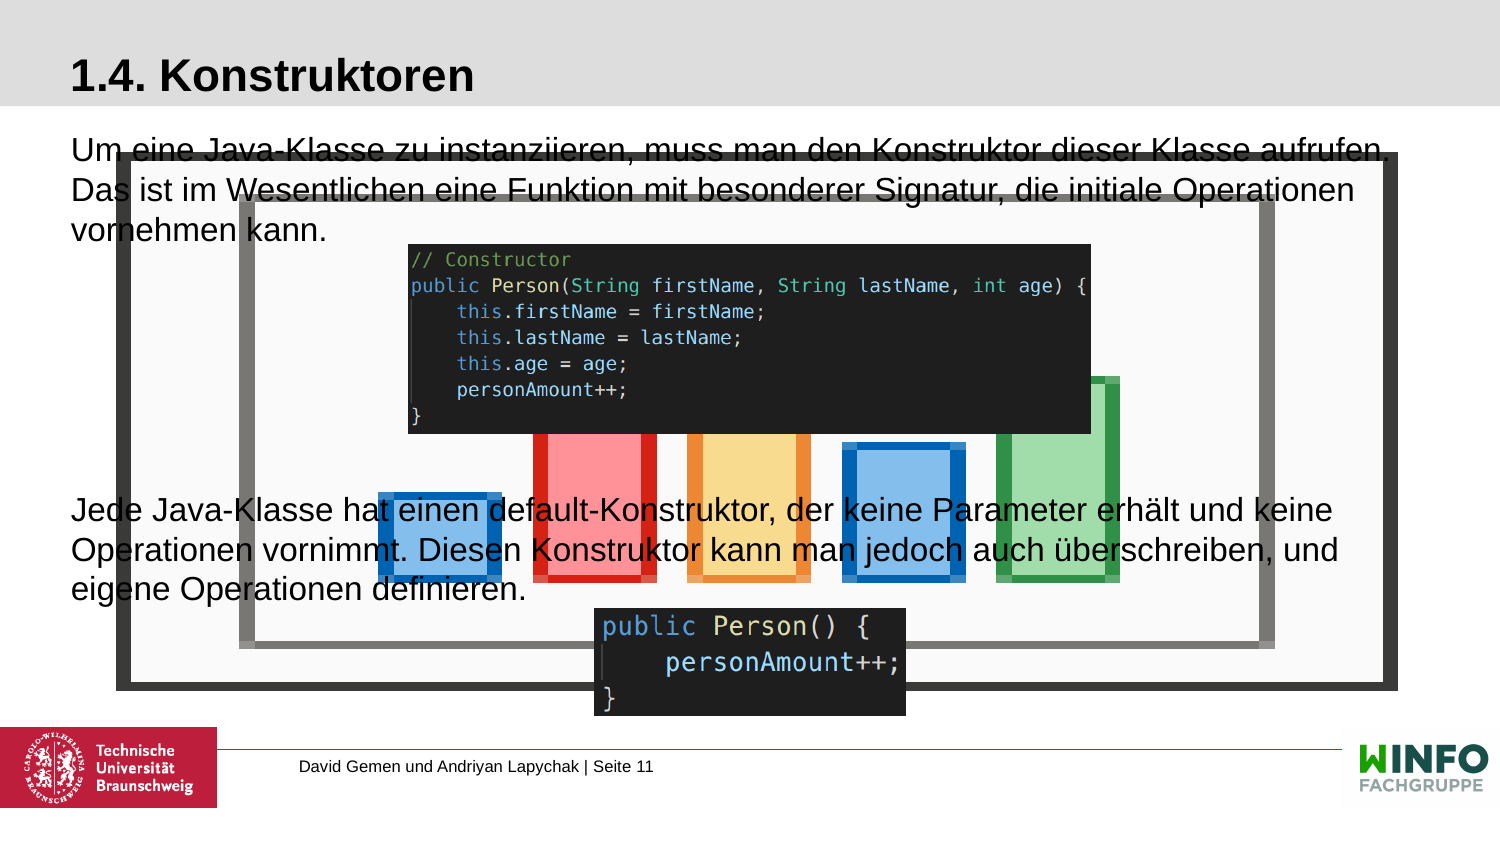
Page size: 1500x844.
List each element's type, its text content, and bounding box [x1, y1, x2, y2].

picture [0, 727, 217, 808]
picture [594, 608, 906, 716]
title 1.4. Konstruktoren [70, 13, 1445, 101]
text_box Um eine Java-Klasse zu instanziieren, muss man den Konstruktor dieser Klasse aufrufen. Das ist im Wesentlichen eine Funktion mit besonderer Signatur, die initiale Operationen vornehmen kann. Jede Java-Klasse hat einen default-Konstruktor, der keine Parameter erhält und keine Operationen vornimmt. Diesen Konstruktor kann man jedoch auch überschreiben, und eigene Operationen definieren. [70, 128, 1445, 716]
picture [1342, 727, 1500, 808]
picture [408, 244, 1092, 434]
